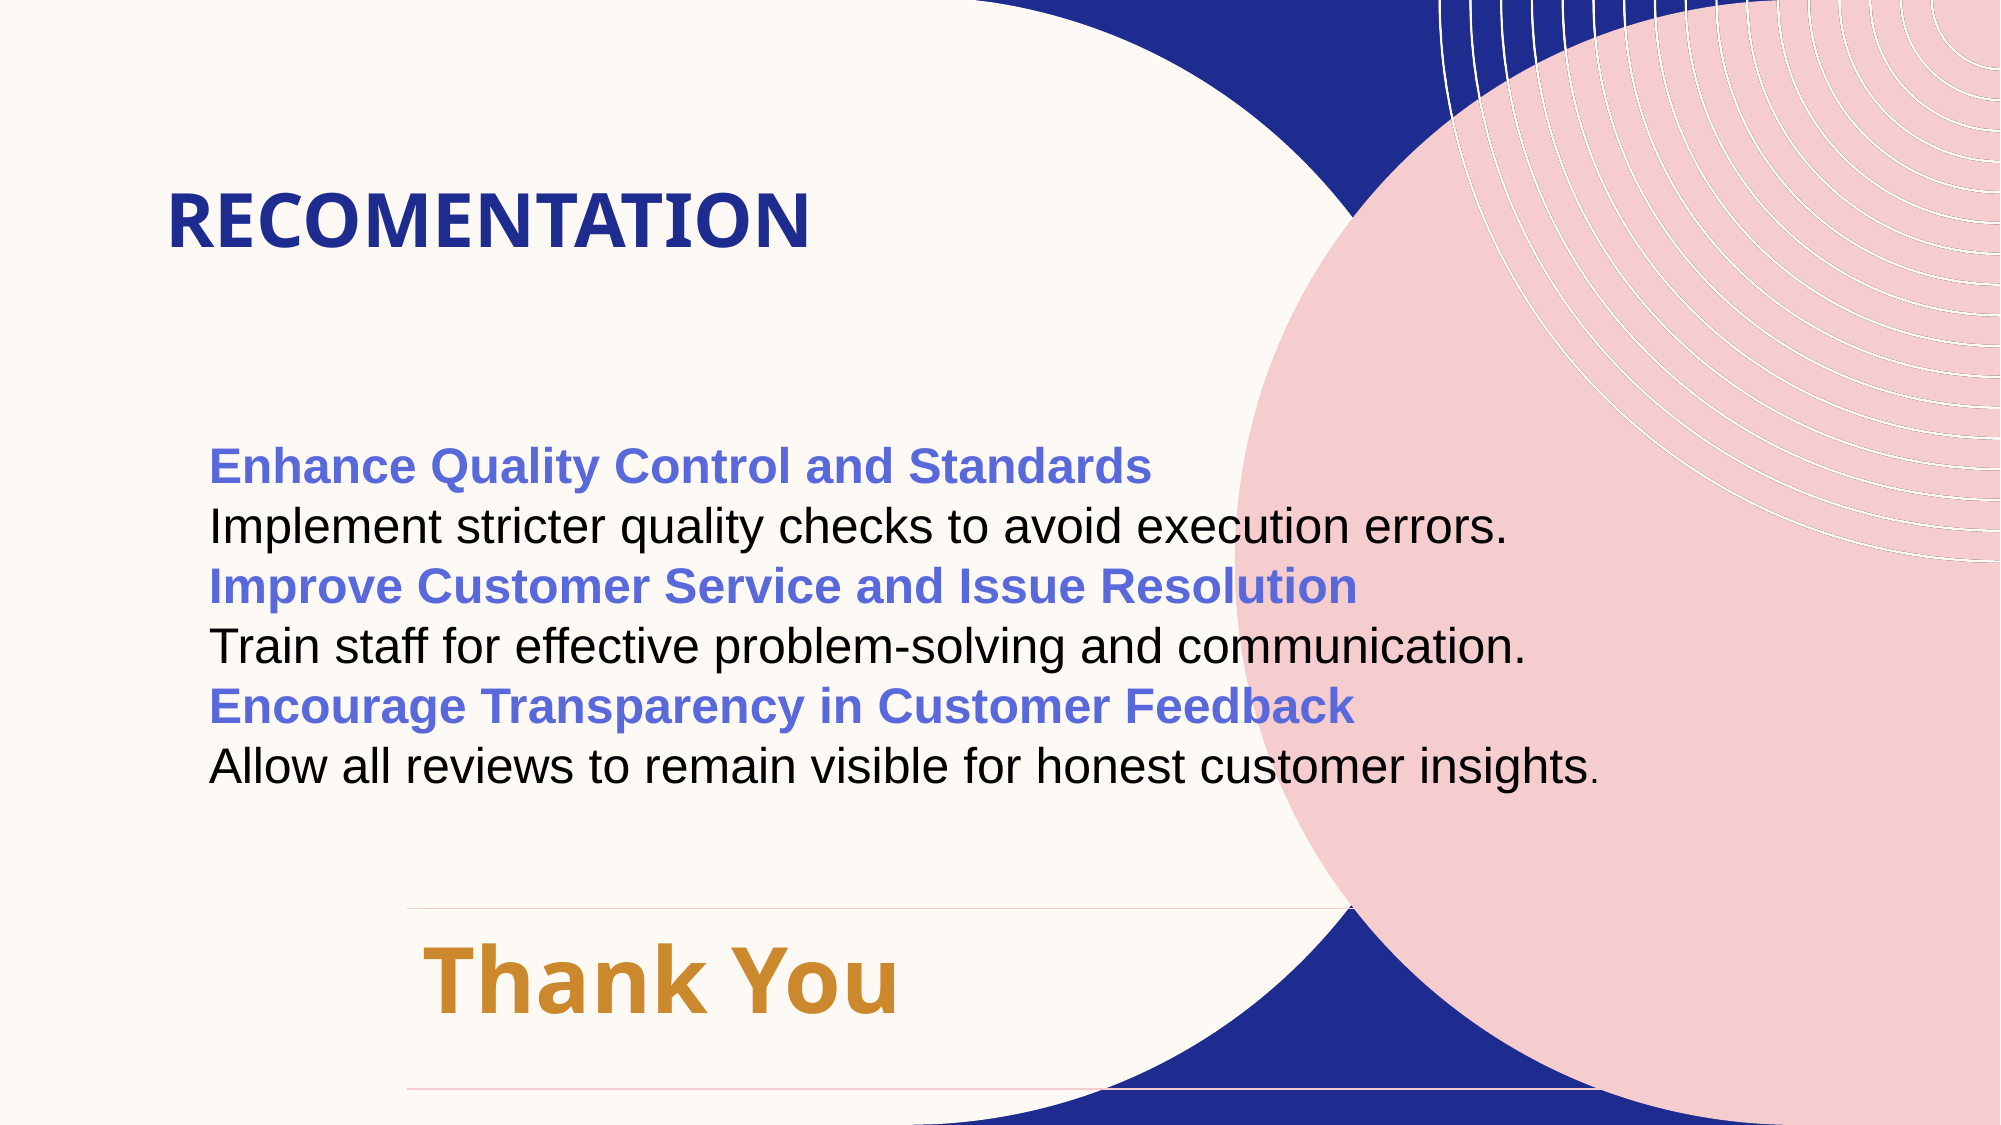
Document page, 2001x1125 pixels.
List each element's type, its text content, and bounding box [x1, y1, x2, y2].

picture [1438, 0, 2001, 563]
subtitle Enhance Quality Control and Standards Implement stricter quality checks to avoid execution errors. Improve Customer Service and Issue Resolution Train staff for effective problem-solving and communication. Encourage Transparency in Customer Feedback Allow all reviews to remain visible for honest customer insights. [193, 302, 1753, 970]
table_header Thank You [407, 909, 1741, 1088]
title Recomentation [150, 139, 1088, 263]
